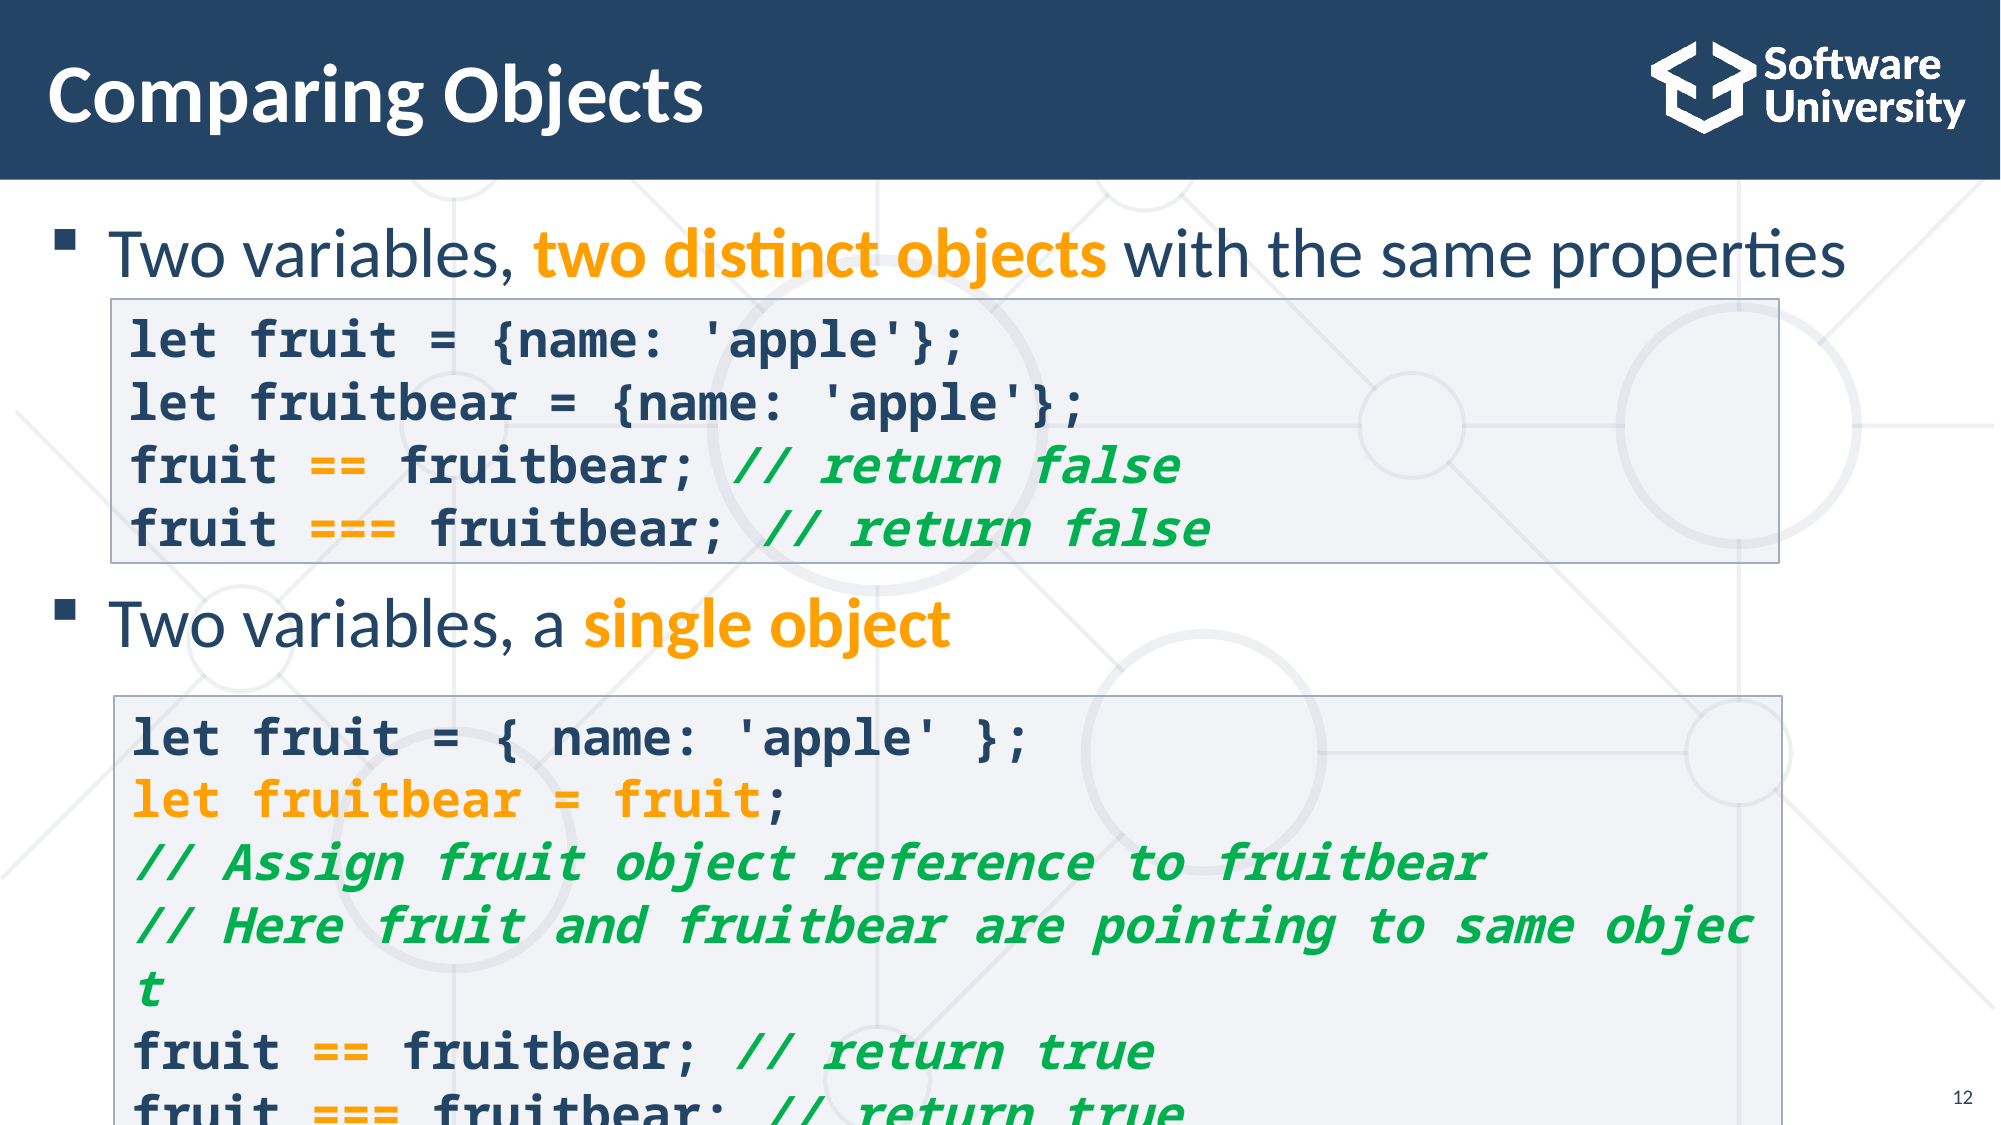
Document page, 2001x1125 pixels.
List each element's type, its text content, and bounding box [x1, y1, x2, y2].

list Two variables, two distinct objects with the same properties Two variables, a single object [31, 196, 1970, 1104]
picture [1651, 41, 1966, 134]
title Comparing Objects [31, 16, 1625, 162]
slide_number 12 [1927, 1067, 1989, 1117]
text_box let fruit = { name: 'apple' }; let fruitbear = fruit; // Assign fruit object reference to fruitbear // Here fruit and fruitbear are pointing to same object fruit == fruitbear; // return true fruit === fruitbear; // return true [114, 696, 1783, 1125]
text_box let fruit = {name: 'apple'}; let fruitbear = {name: 'apple'}; fruit == fruitbear; // return false fruit === fruitbear; // return false [110, 299, 1779, 563]
